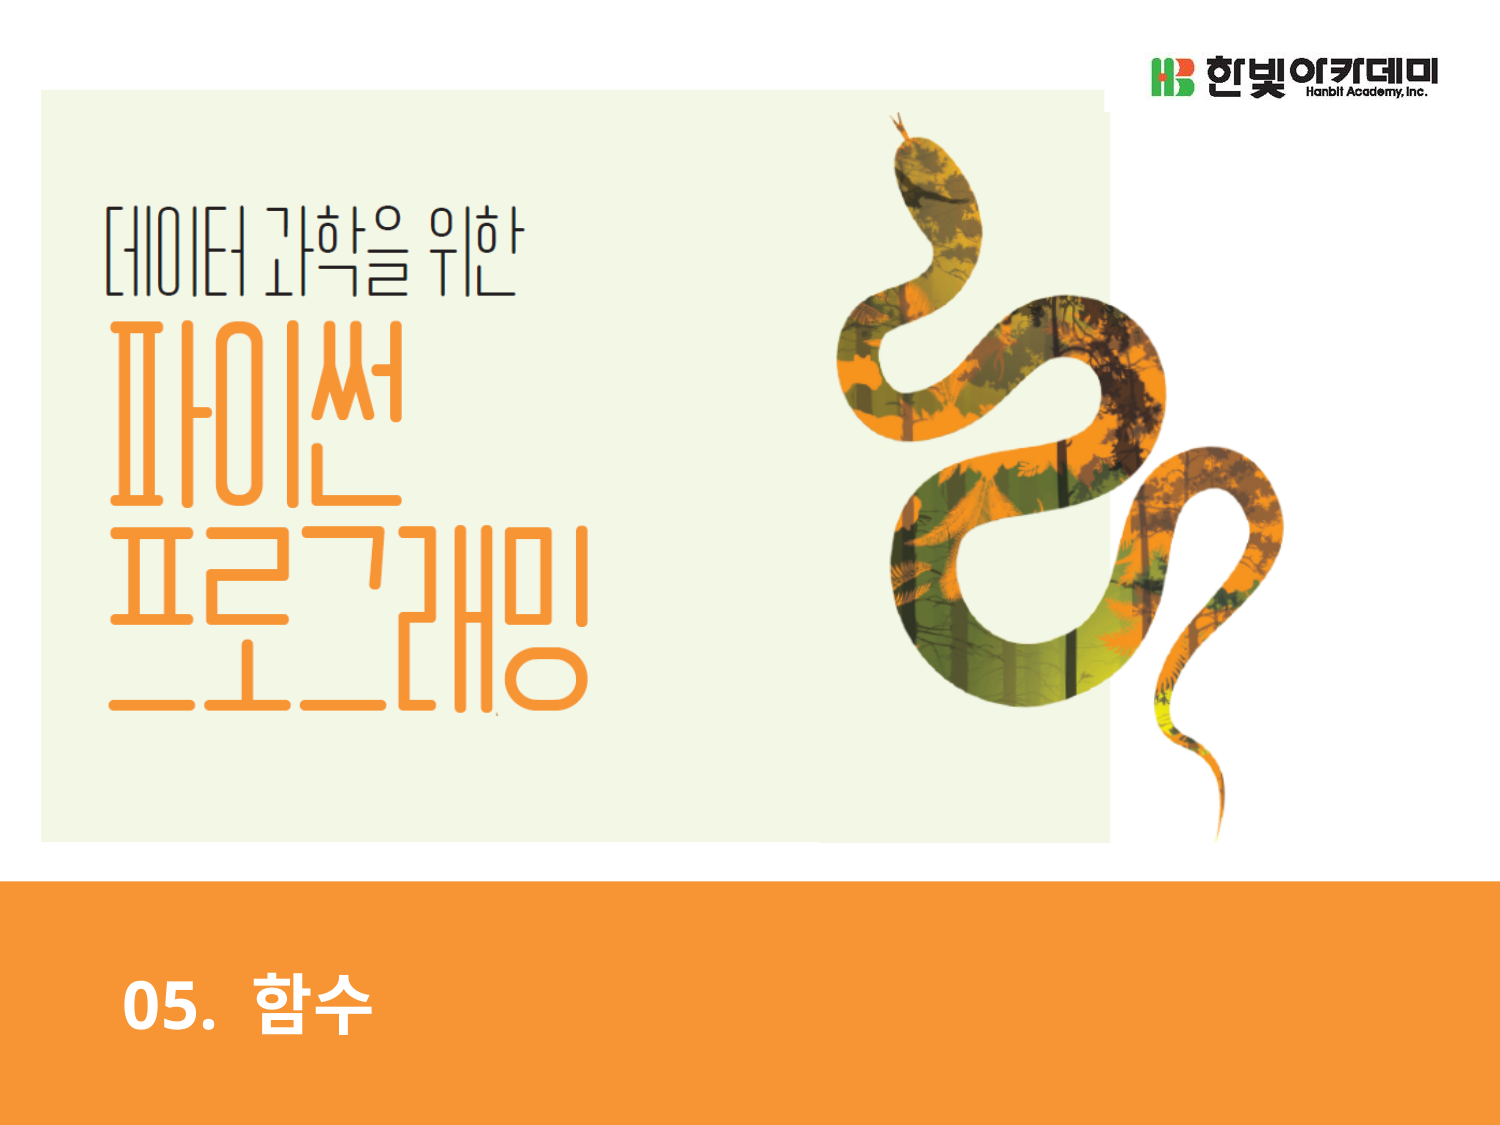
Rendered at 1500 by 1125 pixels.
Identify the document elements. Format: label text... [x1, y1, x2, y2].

picture [819, 112, 1292, 843]
picture [99, 196, 590, 716]
picture [1145, 52, 1441, 102]
text_box 05. 함수 [107, 951, 1471, 1055]
